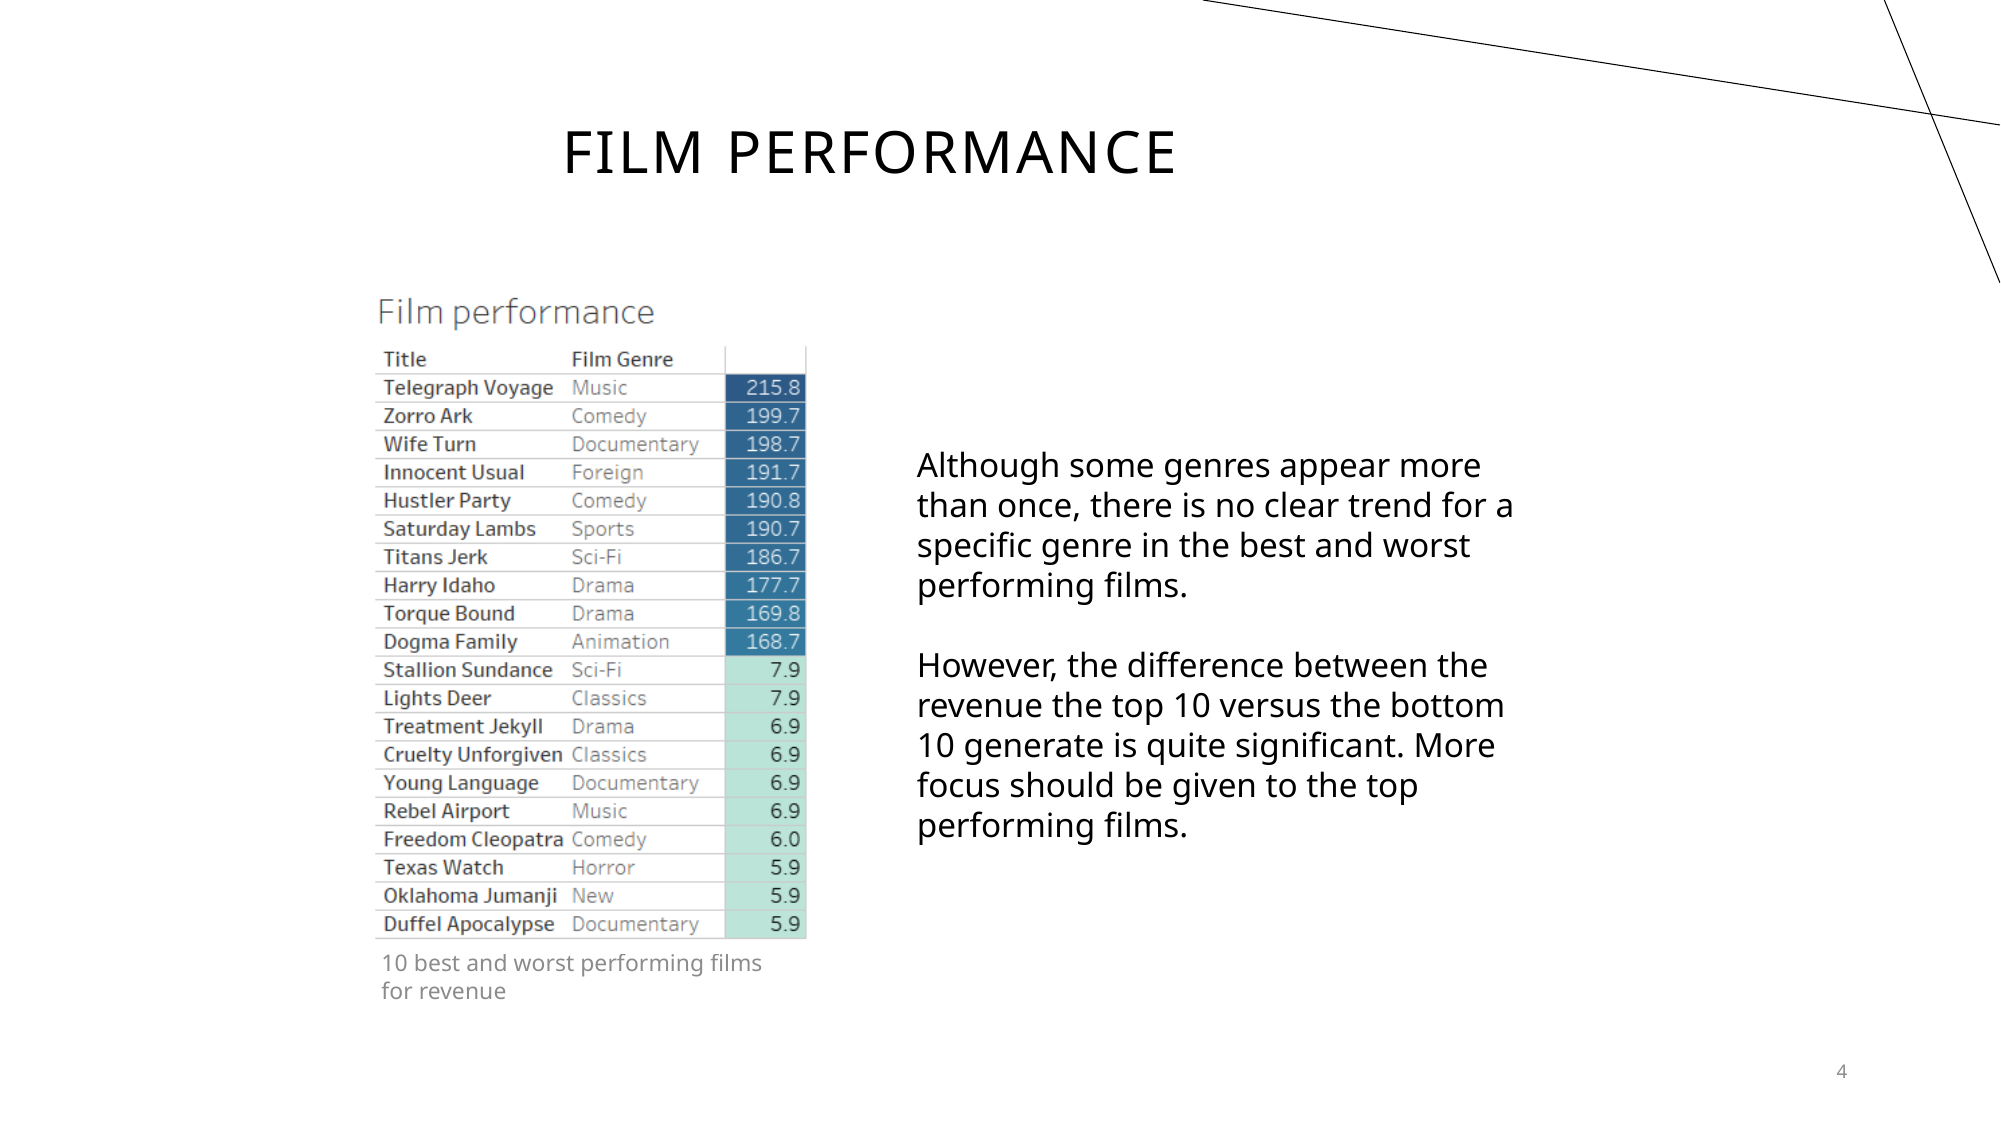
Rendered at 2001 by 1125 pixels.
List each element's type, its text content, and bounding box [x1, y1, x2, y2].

title FILM PERFORMANCE [500, 105, 1240, 203]
footer 10 best and worst performing films for revenue [366, 954, 809, 1007]
picture [366, 282, 847, 954]
slide_number 4 [1412, 1042, 1863, 1103]
text_box Although some genres appear more than once, there is no clear trend for a specific genre in the best and worst performing films. However, the difference between the revenue the top 10 versus the bottom 10 generate is quite significant. More focus should be given to the top performing films. [902, 437, 1549, 852]
